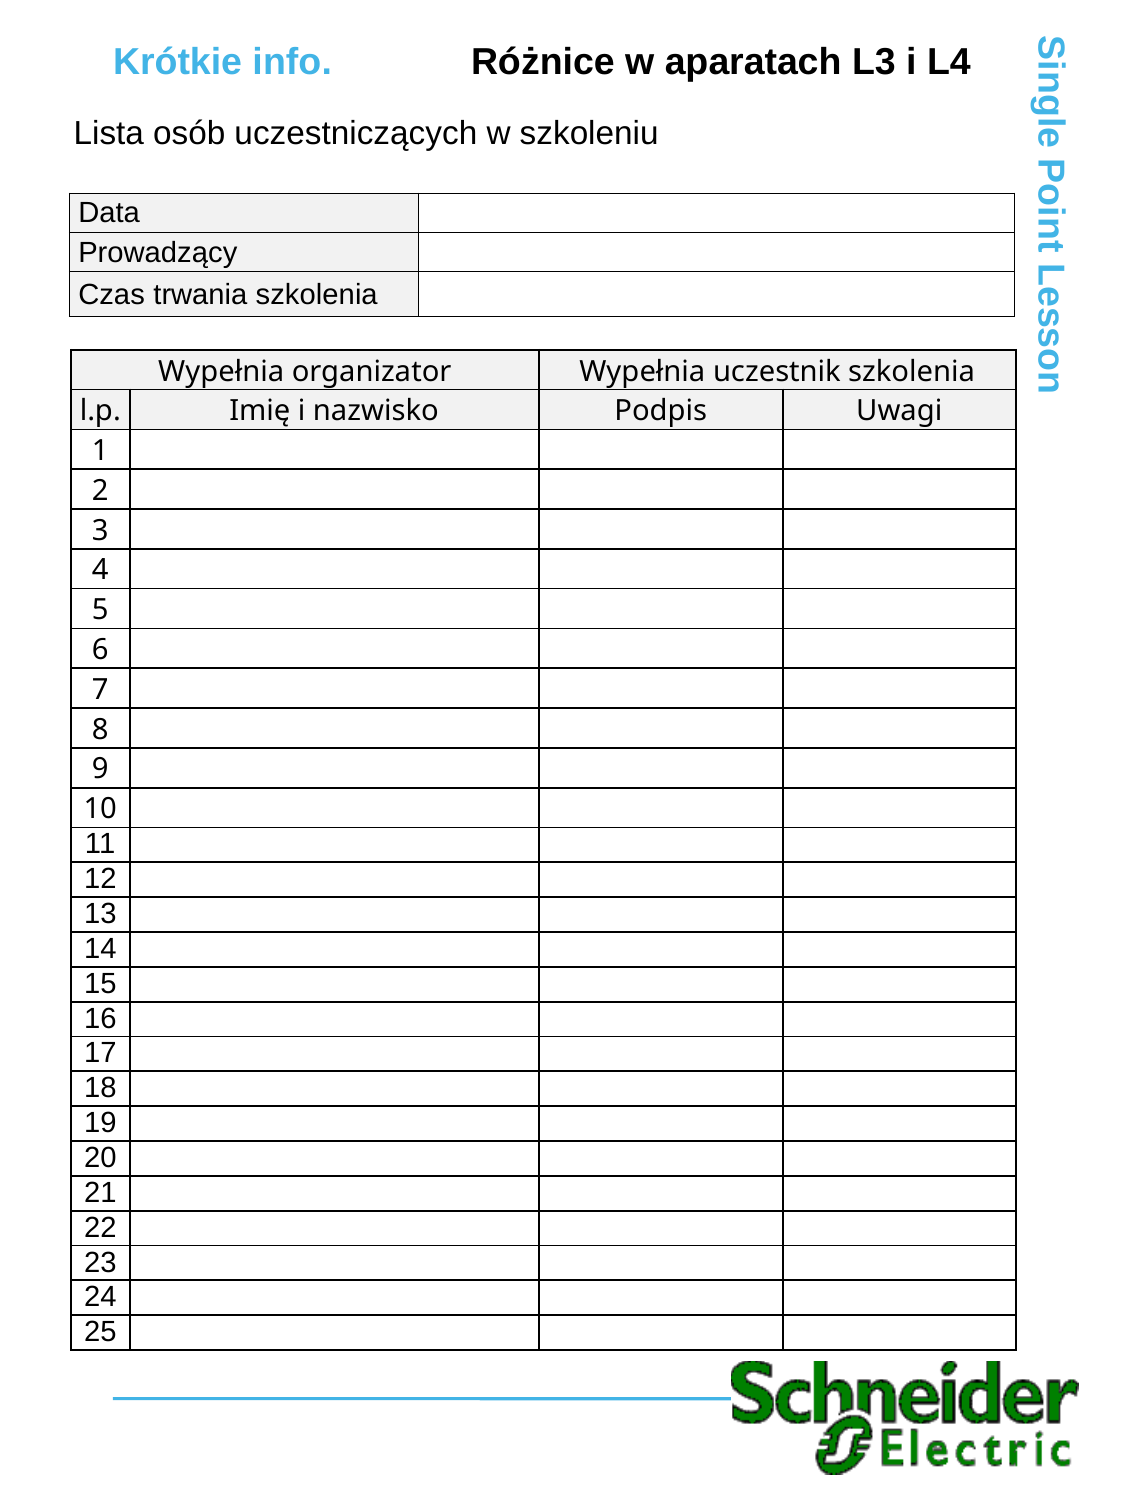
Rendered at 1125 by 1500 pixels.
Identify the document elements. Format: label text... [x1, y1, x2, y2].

table_cell [784, 789, 1015, 827]
table_cell [131, 510, 538, 548]
table_cell [540, 1107, 782, 1140]
table_cell [540, 1316, 782, 1349]
table_cell [131, 589, 538, 628]
table_cell 23 [72, 1246, 129, 1279]
table_cell Imię i nazwisko [131, 390, 538, 429]
table_cell l.p. [72, 390, 129, 429]
table_cell [131, 629, 538, 667]
table_cell [131, 1281, 538, 1314]
table_cell [131, 789, 538, 827]
table_cell [540, 589, 782, 628]
table_cell 21 [72, 1177, 129, 1210]
table_cell 1 [72, 430, 129, 468]
table_cell [540, 510, 782, 548]
table_header Wypełnia organizator [72, 351, 538, 389]
table_cell [784, 629, 1015, 667]
table_cell [540, 1142, 782, 1175]
table_cell [784, 1281, 1015, 1314]
table_cell [540, 1177, 782, 1210]
text_box Lista osób uczestniczących w szkoleniu [73, 111, 989, 167]
table_cell 11 [72, 828, 129, 861]
table_cell [784, 589, 1015, 628]
table_cell [131, 1316, 538, 1349]
table_cell [131, 1246, 538, 1279]
table_cell 14 [72, 933, 129, 966]
table_cell 15 [72, 968, 129, 1001]
table_cell [784, 1246, 1015, 1279]
table_cell [131, 1003, 538, 1036]
table_cell [540, 629, 782, 667]
table_cell [784, 749, 1015, 787]
table_cell [131, 898, 538, 931]
table_cell [131, 1072, 538, 1105]
table_cell [540, 898, 782, 931]
table_cell 4 [72, 550, 129, 588]
table_cell [540, 550, 782, 588]
table_cell [131, 709, 538, 747]
table_cell 22 [72, 1212, 129, 1245]
table_cell [540, 1003, 782, 1036]
table_cell [131, 1212, 538, 1245]
table_header Data [70, 194, 418, 232]
table_cell [540, 1281, 782, 1314]
table_cell [784, 1177, 1015, 1210]
table_cell [540, 709, 782, 747]
table_cell [784, 968, 1015, 1001]
table_cell [131, 669, 538, 707]
table_cell [131, 1107, 538, 1140]
table_cell 20 [72, 1142, 129, 1175]
table_cell 18 [72, 1072, 129, 1105]
table_cell 2 [72, 470, 129, 508]
table_cell [784, 470, 1015, 508]
table_cell Podpis [540, 390, 782, 429]
table_cell [540, 749, 782, 787]
table_cell 13 [72, 898, 129, 931]
table_cell [131, 470, 538, 508]
table_cell [540, 968, 782, 1001]
table_cell [131, 828, 538, 861]
table_cell [784, 550, 1015, 588]
table_cell [784, 1316, 1015, 1349]
table_cell [540, 1072, 782, 1105]
table_cell [131, 968, 538, 1001]
table_cell [131, 430, 538, 468]
table_cell [784, 1037, 1015, 1070]
table_cell [540, 789, 782, 827]
table_cell [131, 1177, 538, 1210]
table_cell [540, 933, 782, 966]
table_cell 24 [72, 1281, 129, 1314]
table_cell [784, 933, 1015, 966]
table_cell [540, 1246, 782, 1279]
table_cell [784, 828, 1015, 861]
table_cell [784, 1107, 1015, 1140]
table_cell 7 [72, 669, 129, 707]
table_cell [784, 1212, 1015, 1245]
table_cell [540, 863, 782, 896]
table_cell [131, 863, 538, 896]
table_cell [419, 272, 1014, 316]
table_cell [540, 828, 782, 861]
table_cell 9 [72, 749, 129, 787]
title Różnice w aparatach L3 i L4 [470, 36, 1013, 105]
table_cell [784, 1072, 1015, 1105]
table_cell 19 [72, 1107, 129, 1140]
table_cell [540, 669, 782, 707]
table_cell Prowadzący [70, 233, 418, 271]
table_cell [540, 1212, 782, 1245]
table_cell Uwagi [784, 390, 1015, 429]
table_cell [540, 470, 782, 508]
table_cell 6 [72, 629, 129, 667]
table_cell [131, 550, 538, 588]
table_cell [784, 669, 1015, 707]
table_cell 12 [72, 863, 129, 896]
table_cell [784, 863, 1015, 896]
table_header [419, 194, 1014, 232]
table_cell 5 [72, 589, 129, 628]
table_cell [131, 749, 538, 787]
table_cell [784, 898, 1015, 931]
table_cell 3 [72, 510, 129, 548]
table_cell [131, 933, 538, 966]
table_cell [784, 1003, 1015, 1036]
table_cell 25 [72, 1316, 129, 1349]
table_cell Czas trwania szkolenia [70, 272, 418, 316]
table_cell [419, 233, 1014, 271]
picture [731, 1361, 1079, 1475]
table_cell [784, 430, 1015, 468]
table_cell 17 [72, 1037, 129, 1070]
table_cell [540, 430, 782, 468]
table_cell [784, 1142, 1015, 1175]
table_cell 8 [72, 709, 129, 747]
table_cell 10 [72, 789, 129, 827]
table_cell [131, 1142, 538, 1175]
table_header Wypełnia uczestnik szkolenia [540, 351, 1015, 389]
table_cell [540, 1037, 782, 1070]
table_cell 16 [72, 1003, 129, 1036]
table_cell [784, 709, 1015, 747]
table_cell [784, 510, 1015, 548]
table_cell [131, 1037, 538, 1070]
